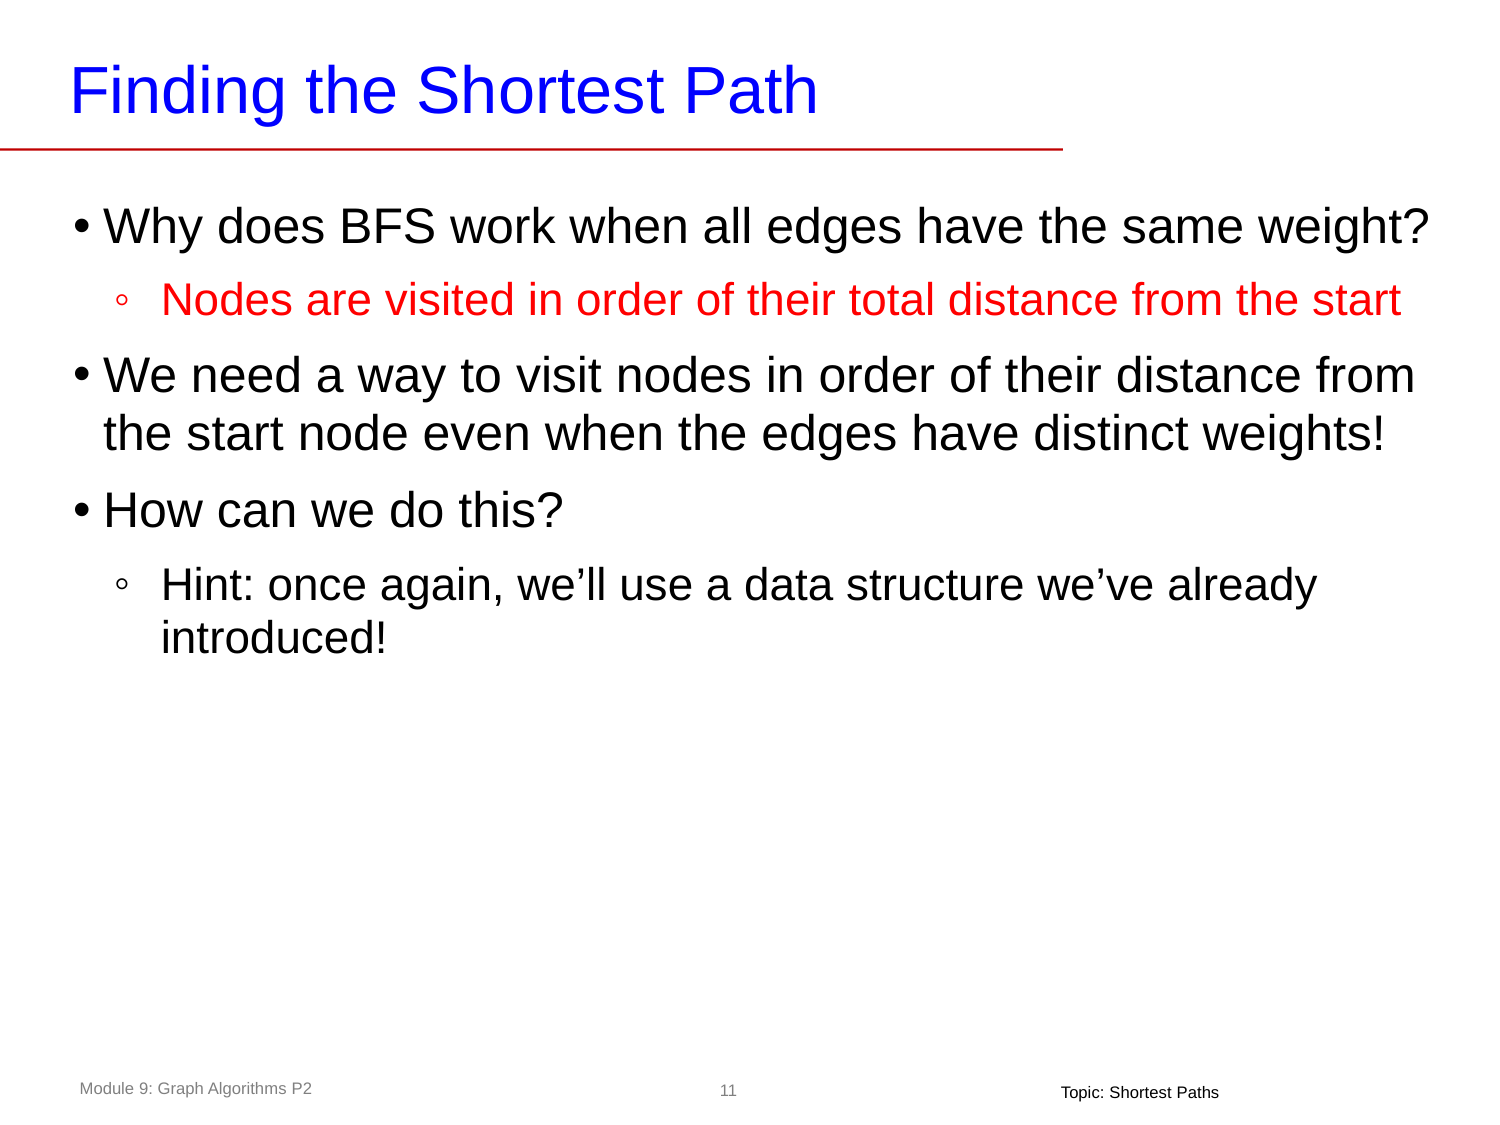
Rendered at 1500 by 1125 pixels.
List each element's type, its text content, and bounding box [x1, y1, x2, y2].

list Why does BFS work when all edges have the same weight? Nodes are visited in order of their total distance from the start We need a way to visit nodes in order of their distance from the start node even when the edges have distinct weights! How can we do this? Hint: once again, we’ll use a data structure we’ve already introduced! [57, 188, 1457, 1012]
title Finding the Shortest Path [57, 41, 1173, 133]
text_box Topic: Shortest Paths [1045, 1082, 1235, 1108]
